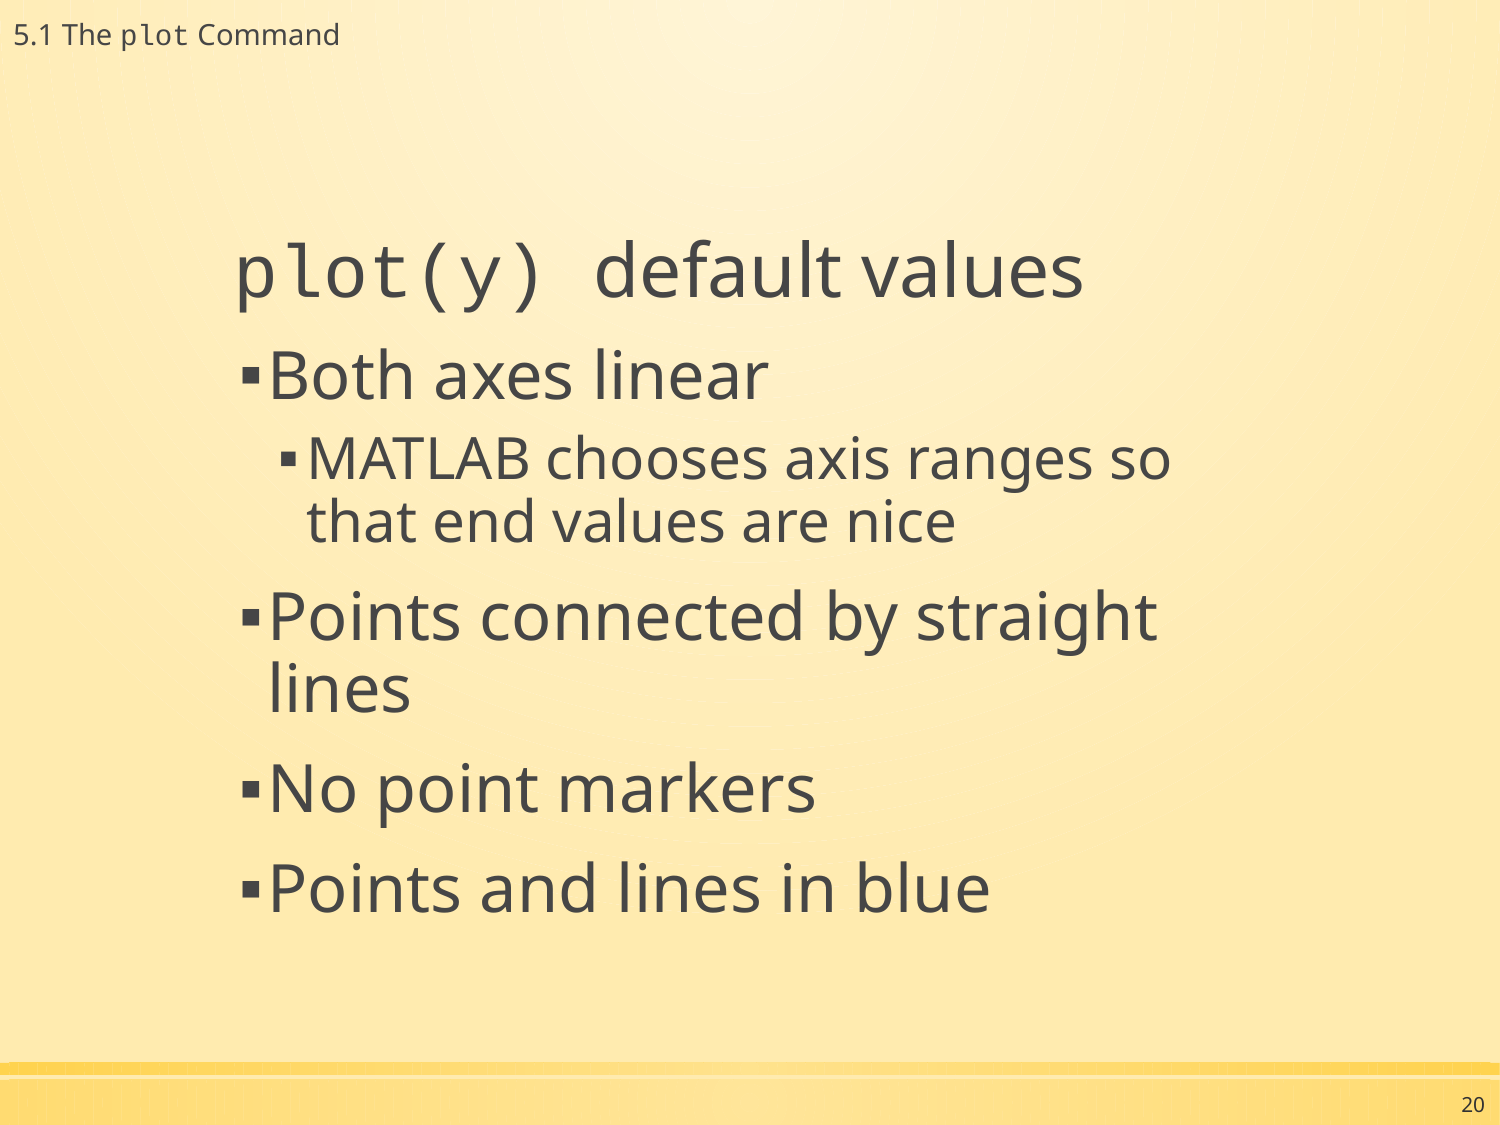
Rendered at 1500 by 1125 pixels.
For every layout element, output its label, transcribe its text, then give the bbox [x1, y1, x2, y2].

slide_number 20 [1421, 1086, 1500, 1125]
list 5.1 The plot Command [12, 12, 350, 60]
list plot(y) default values Both axes linear MATLAB chooses axis ranges so that end values are nice Points connected by straight lines No point markers Points and lines in blue [218, 224, 1282, 900]
